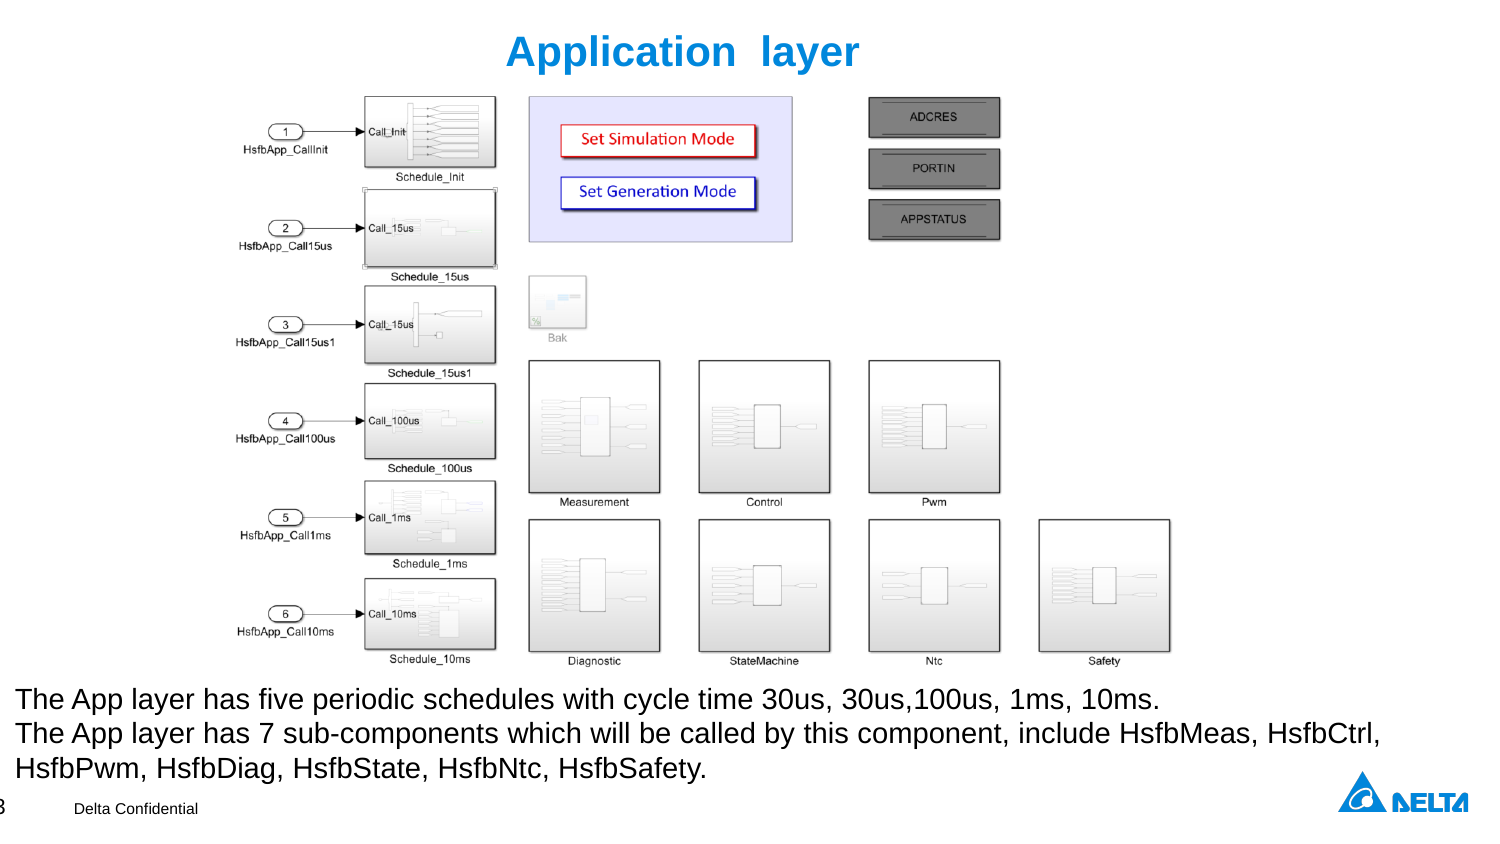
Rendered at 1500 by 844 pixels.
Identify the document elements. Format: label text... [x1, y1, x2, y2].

picture [1338, 771, 1469, 812]
text_box The App layer has five periodic schedules with cycle time 30us, 30us,100us, 1ms, 10ms. The App layer has 7 sub-components which will be called by this component, include HsfbMeas, HsfbCtrl, HsfbPwm, HsfbDiag, HsfbState, HsfbNtc, HsfbSafety. [0, 672, 1412, 793]
picture [222, 87, 1189, 673]
text_box Application layer [120, 21, 1246, 130]
